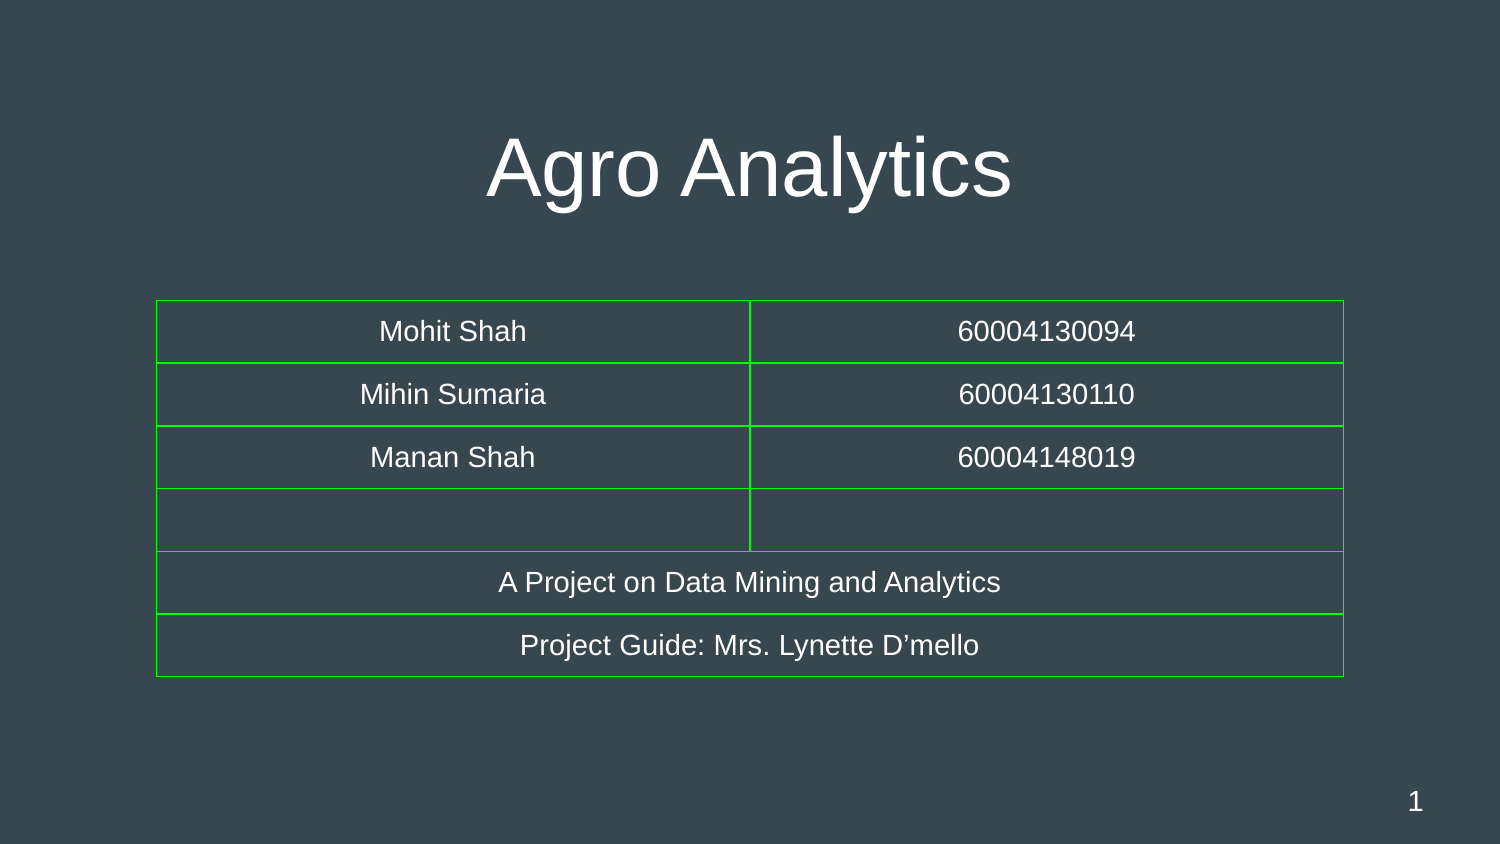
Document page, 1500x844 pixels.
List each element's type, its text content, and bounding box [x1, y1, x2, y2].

table_cell 60004130110 [751, 364, 1343, 425]
table_cell [751, 489, 1343, 551]
table_cell [157, 489, 749, 551]
table_header 60004130094 [751, 301, 1343, 362]
slide_number 1 [1392, 767, 1483, 833]
table_cell Mihin Sumaria [157, 364, 749, 425]
table_cell 60004148019 [751, 427, 1343, 488]
table_header Mohit Shah [157, 301, 749, 362]
title Agro Analytics [51, 98, 1449, 215]
table_cell A Project on Data Mining and Analytics [157, 552, 1343, 613]
table_cell Manan Shah [157, 427, 749, 488]
table_cell Project Guide: Mrs. Lynette D’mello [157, 615, 1343, 676]
